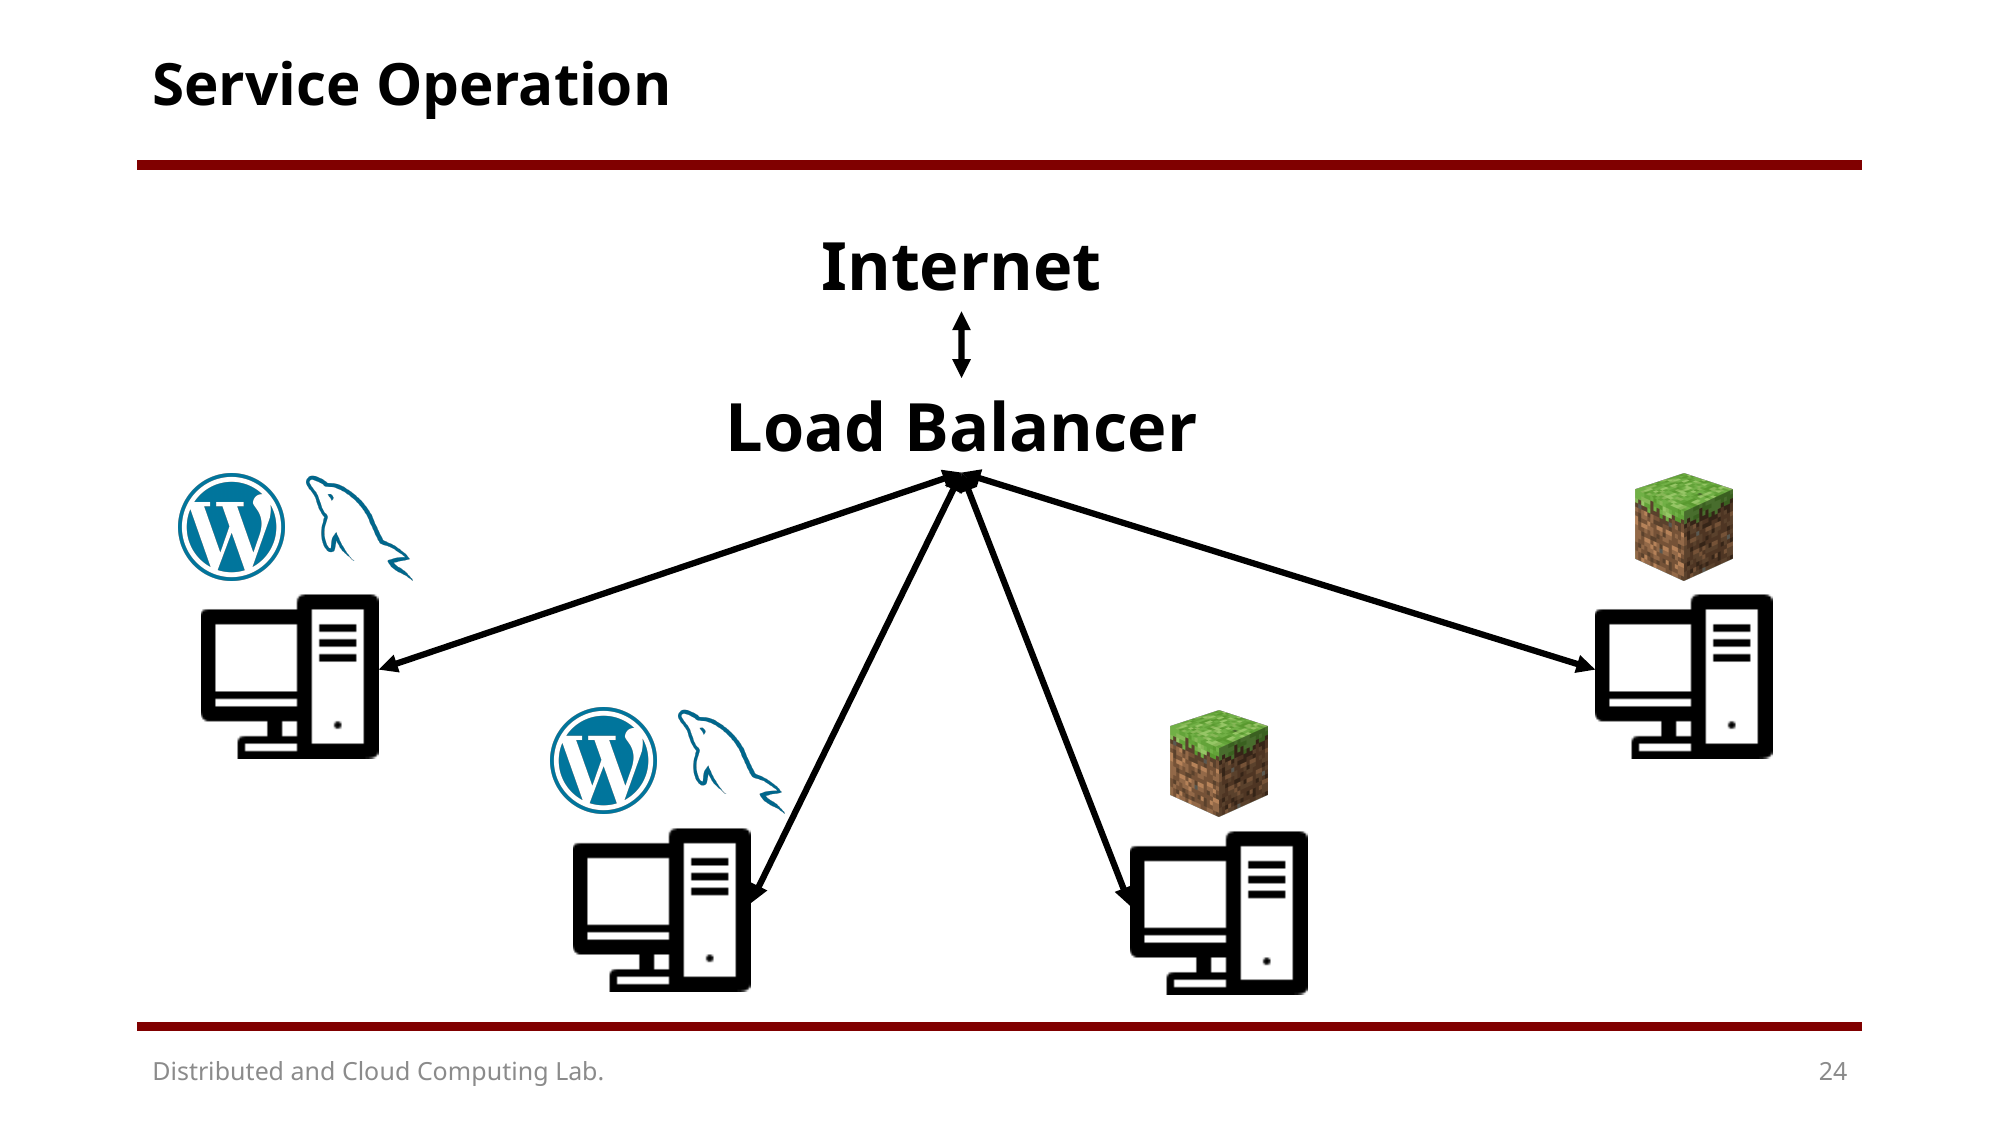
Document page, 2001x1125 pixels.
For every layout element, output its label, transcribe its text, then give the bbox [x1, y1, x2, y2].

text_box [961, 473, 1596, 670]
text_box Load Balancer [710, 377, 1213, 473]
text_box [750, 473, 961, 904]
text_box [1130, 710, 1308, 995]
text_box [550, 707, 785, 992]
slide_number 24 [1412, 1042, 1863, 1103]
title Service Operation [137, 22, 1863, 152]
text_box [178, 473, 413, 759]
footer Distributed and Cloud Computing Lab. [137, 1042, 813, 1103]
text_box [378, 473, 750, 670]
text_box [1595, 473, 1773, 759]
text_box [961, 670, 1131, 907]
text_box Internet [806, 216, 1117, 312]
